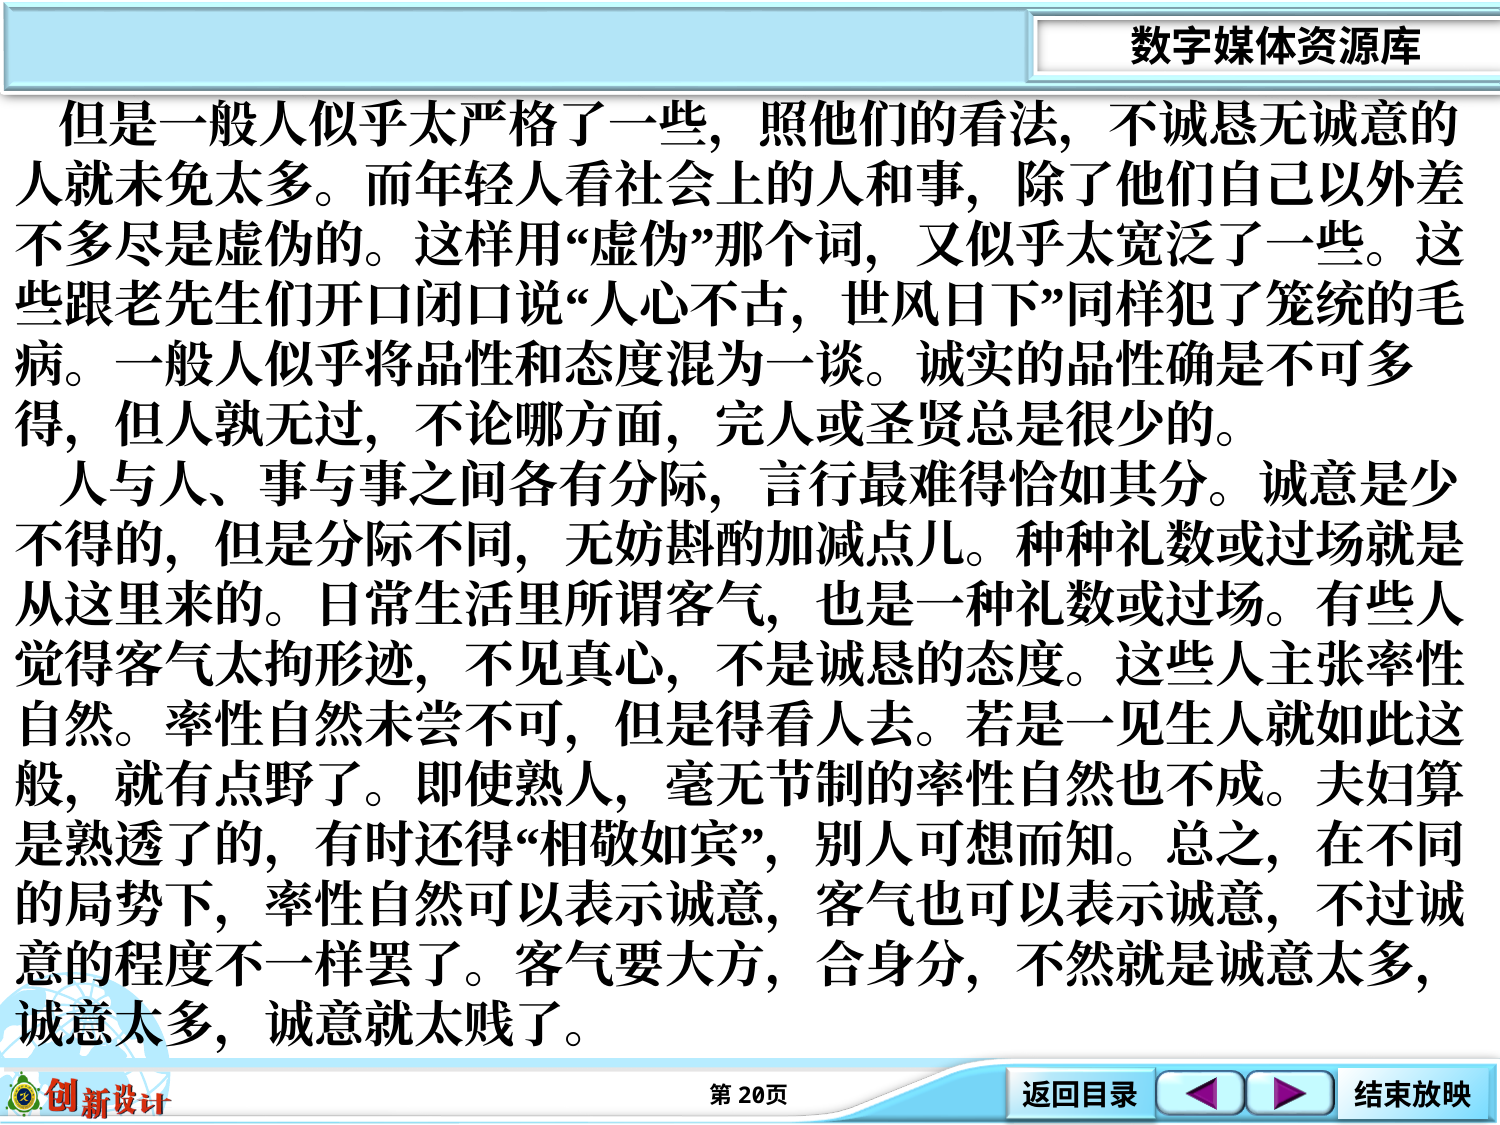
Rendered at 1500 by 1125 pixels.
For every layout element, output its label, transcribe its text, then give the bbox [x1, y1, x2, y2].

picture [0, 1061, 1500, 1125]
text_box 但是一般人似乎太严格了一些，照他们的看法，不诚恳无诚意的人就未免太多。而年轻人看社会上的人和事，除了他们自己以外差不多尽是虚伪的。这样用“虚伪”那个词，又似乎太宽泛了一些。这些跟老先生们开口闭口说“人心不古，世风日下”同样犯了笼统的毛病。一般人似乎将品性和态度混为一谈。诚实的品性确是不可多得，但人孰无过，不论哪方面，完人或圣贤总是很少的。 人与人、事与事之间各有分际，言行最难得恰如其分。诚意是少不得的，但是分际不同，无妨斟酌加减点儿。种种礼数或过场就是从这里来的。日常生活里所谓客气，也是一种礼数或过场。有些人觉得客气太拘形迹，不见真心，不是诚恳的态度。这些人主张率性自然。率性自然未尝不可，但是得看人去。若是一见生人就如此这般，就有点野了。即使熟人，毫无节制的率性自然也不成。夫妇算是熟透了的，有时还得“相敬如宾”，别人可想而知。总之，在不同的局势下，率性自然可以表示诚意，客气也可以表示诚意，不过诚意的程度不一样罢了。客气要大方，合身分，不然就是诚意太多，诚意太多，诚意就太贱了。 [0, 85, 1500, 1061]
picture [0, 0, 1500, 85]
